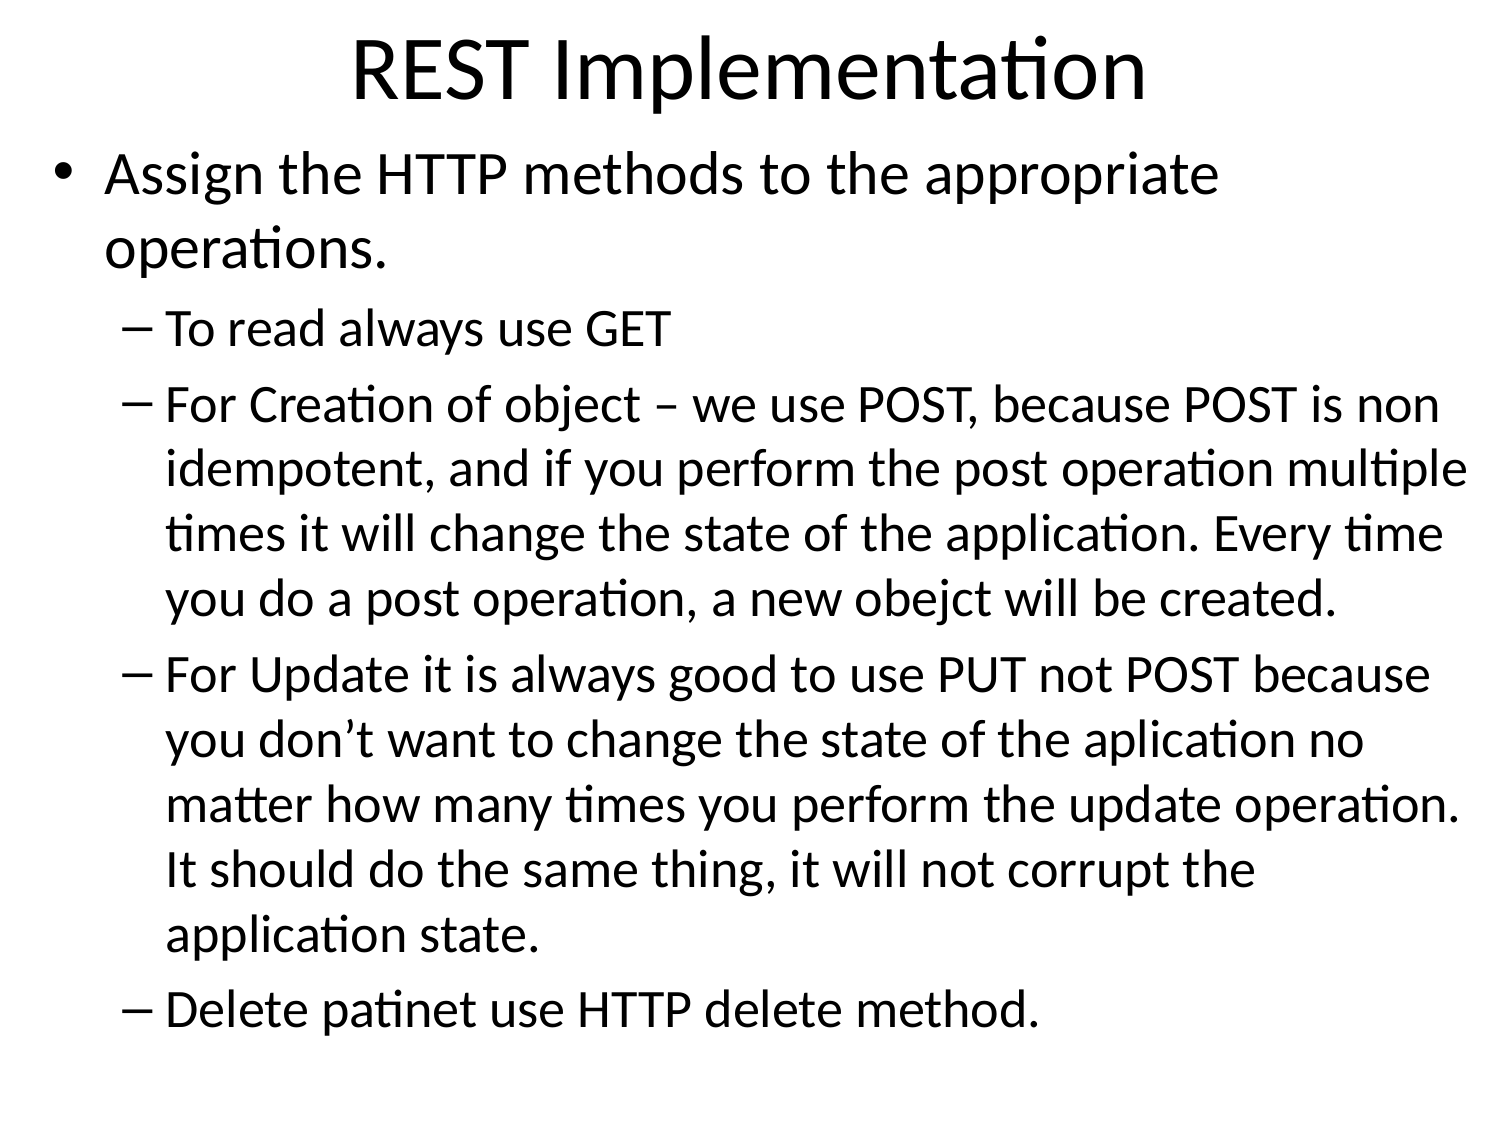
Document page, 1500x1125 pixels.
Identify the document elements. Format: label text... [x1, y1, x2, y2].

list Assign the HTTP methods to the appropriate operations. To read always use GET For Creation of object – we use POST, because POST is non idempotent, and if you perform the post operation multiple times it will change the state of the application. Every time you do a post operation, a new obejct will be created. For Update it is always good to use PUT not POST because you don’t want to change the state of the aplication no matter how many times you perform the update operation. It should do the same thing, it will not corrupt the application state. Delete patinet use HTTP delete method. [37, 125, 1500, 1100]
title REST Implementation [0, 0, 1500, 125]
